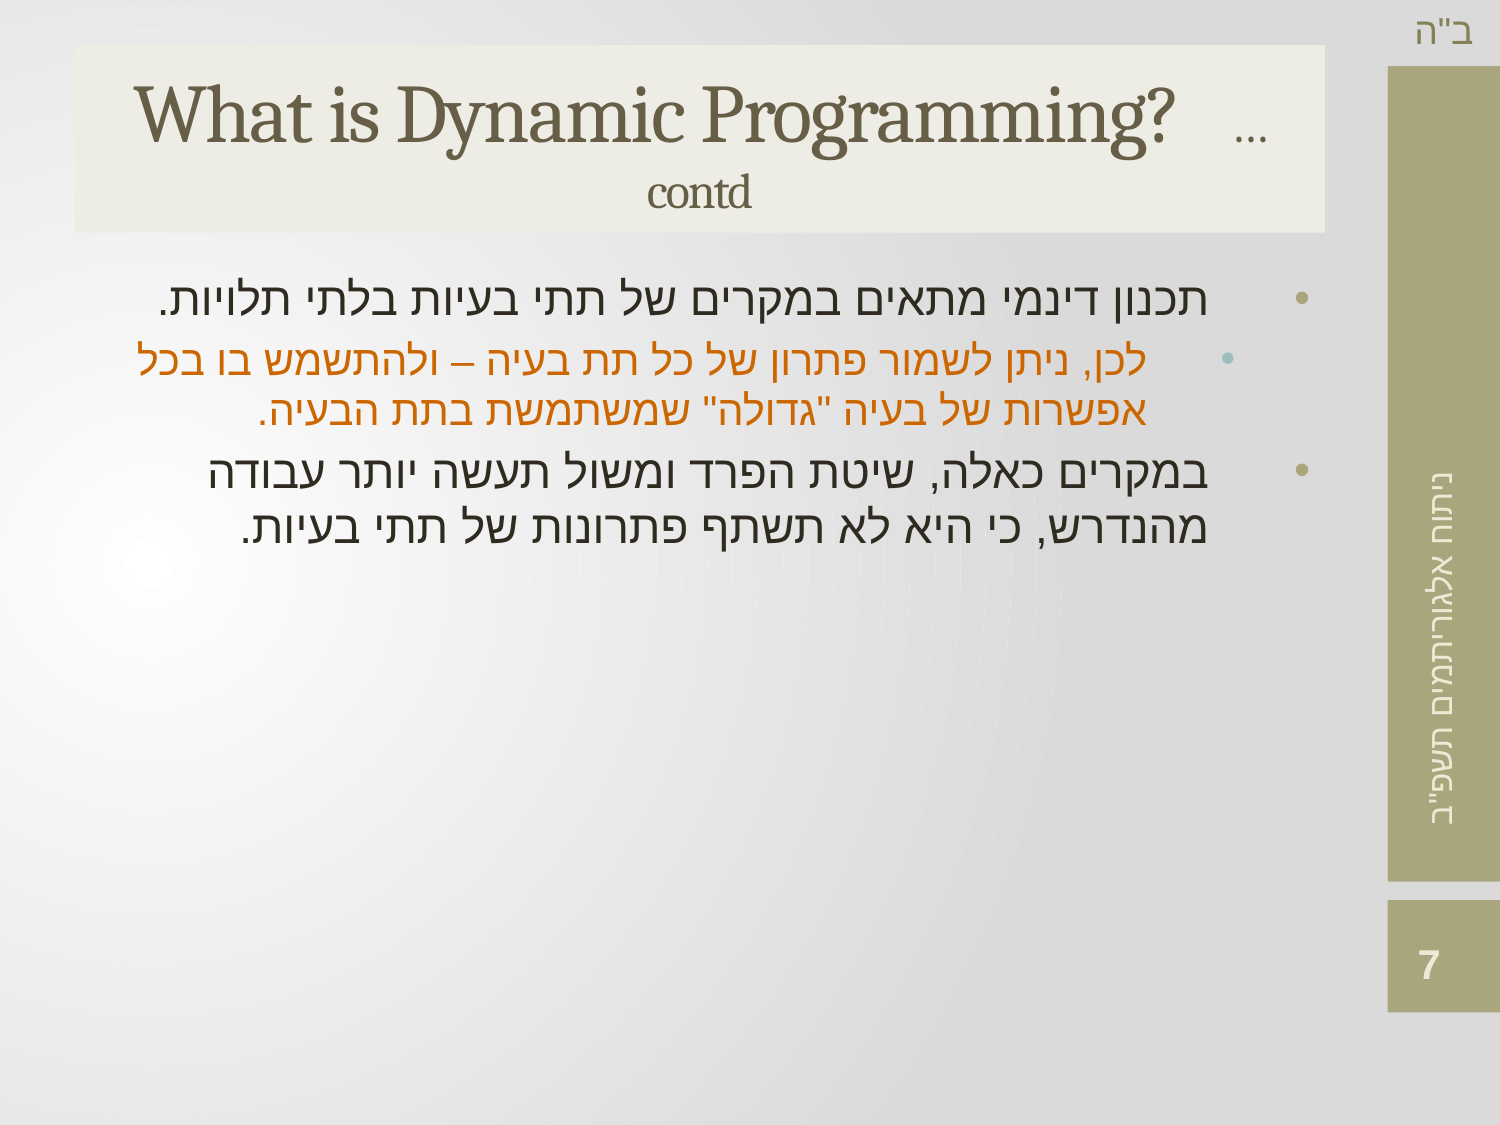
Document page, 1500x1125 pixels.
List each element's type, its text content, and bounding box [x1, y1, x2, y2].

list תכנון דינמי מתאים במקרים של תתי בעיות בלתי תלויות. לכן, ניתן לשמור פתרון של כל תת בעיה – ולהתשמש בו בכל אפשרות של בעיה "גדולה" שמשתמשת בתת הבעיה. במקרים כאלה, שיטת הפרד ומשול תעשה יותר עבודה מהנדרש, כי היא לא תשתף פתרונות של תתי בעיות. [75, 262, 1325, 1050]
title What is Dynamic Programming? …contd [75, 45, 1325, 233]
text_box 7 [1399, 926, 1490, 992]
